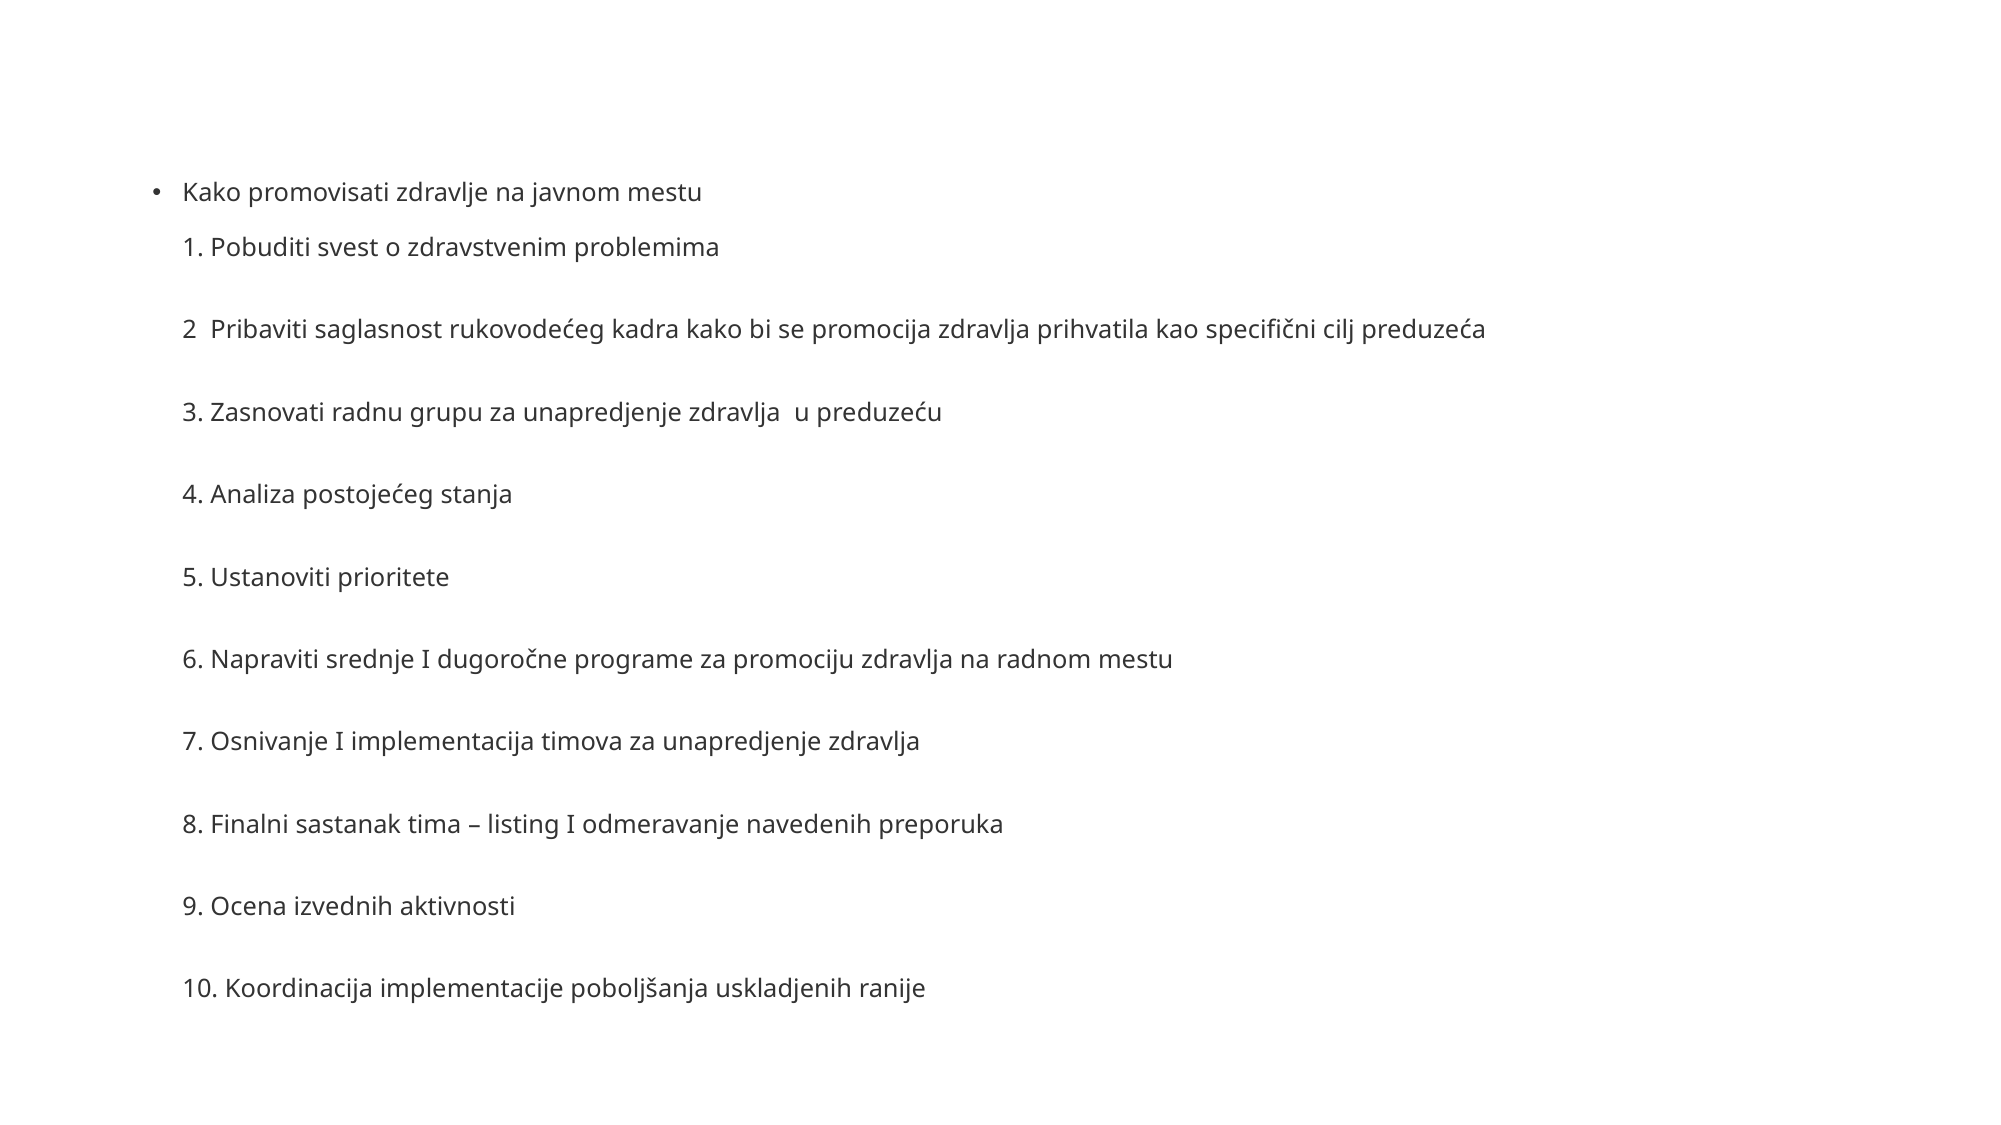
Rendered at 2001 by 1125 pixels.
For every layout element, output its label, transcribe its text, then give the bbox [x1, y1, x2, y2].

list Kako promovisati zdravlje na javnom mestu 1. Pobuditi svest o zdravstvenim problemima 2 Pribaviti saglasnost rukovodećeg kadra kako bi se promocija zdravlja prihvatila kao specifični cilj preduzeća 3. Zasnovati radnu grupu za unapredjenje zdravlja u preduzeću 4. Analiza postojećeg stanja 5. Ustanoviti prioritete 6. Napraviti srednje I dugoročne programe za promociju zdravlja na radnom mestu 7. Osnivanje I implementacija timova za unapredjenje zdravlja 8. Finalni sastanak tima – listing I odmeravanje navedenih preporuka 9. Ocena izvednih aktivnosti 10. Koordinacija implementacije poboljšanja uskladjenih ranije [137, 172, 1863, 1014]
